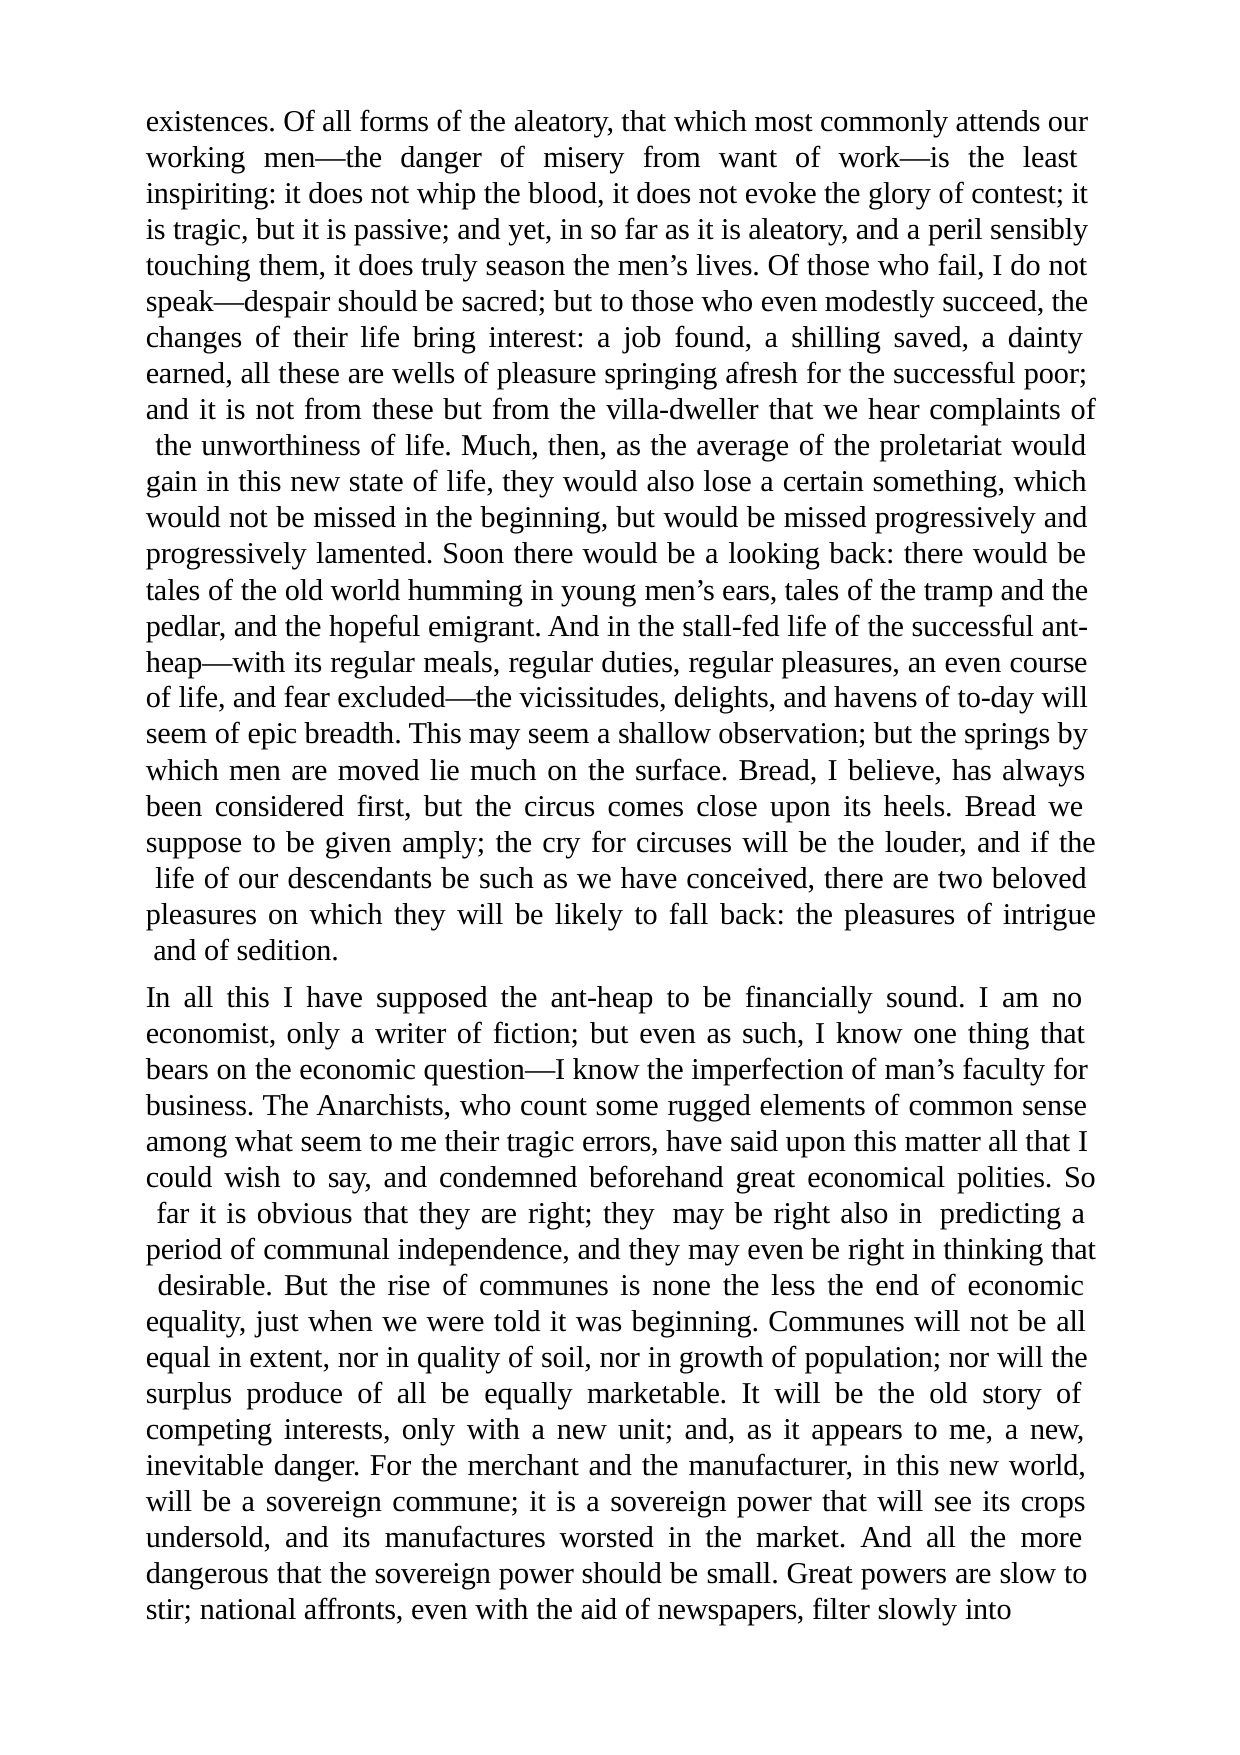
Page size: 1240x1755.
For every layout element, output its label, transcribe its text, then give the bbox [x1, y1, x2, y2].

text_box existences. Of all forms of the aleatory, that which most commonly attends our working men—the danger of misery from want of work—is the least inspiriting: it does not whip the blood, it does not evoke the glory of contest; it is tragic, but it is passive; and yet, in so far as it is aleatory, and a peril sensibly touching them, it does truly season the men’s lives. Of those who fail, I do not speak—despair should be sacred; but to those who even modestly succeed, the changes of their life bring interest: a job found, a shilling saved, a dainty earned, all these are wells of pleasure springing afresh for the successful poor; and it is not from these but from the villa-dweller that we hear complaints of the unworthiness of life. Much, then, as the average of the proletariat would gain in this new state of life, they would also lose a certain something, which would not be missed in the beginning, but would be missed progressively and progressively lamented. Soon there would be a looking back: there would be tales of the old world humming in young men’s ears, tales of the tramp and the pedlar, and the hopeful emigrant. And in the stall-fed life of the successful ant- heap—with its regular meals, regular duties, regular pleasures, an even course of life, and fear excluded—the vicissitudes, delights, and havens of to-day will seem of epic breadth. This may seem a shallow observation; but the springs by which men are moved lie much on the surface. Bread, I believe, has always been considered first, but the circus comes close upon its heels. Bread we suppose to be given amply; the cry for circuses will be the louder, and if the life of our descendants be such as we have conceived, there are two beloved pleasures on which they will be likely to fall back: the pleasures of intrigue and of sedition. In all this I have supposed the ant-heap to be financially sound. I am no economist, only a writer of fiction; but even as such, I know one thing that bears on the economic question—I know the imperfection of man’s faculty for business. The Anarchists, who count some rugged elements of common sense among what seem to me their tragic errors, have said upon this matter all that I could wish to say, and condemned beforehand great economical polities. So far it is obvious that they are right; they may be right also in predicting a period of communal independence, and they may even be right in thinking that desirable. But the rise of communes is none the less the end of economic equality, just when we were told it was beginning. Communes will not be all equal in extent, nor in quality of soil, nor in growth of population; nor will the surplus produce of all be equally marketable. It will be the old story of competing interests, only with a new unit; and, as it appears to me, a new, inevitable danger. For the merchant and the manufacturer, in this new world, will be a sovereign commune; it is a sovereign power that will see its crops undersold, and its manufactures worsted in the market. And all the more dangerous that the sovereign power should be small. Great powers are slow to stir; national affronts, even with the aid of newspapers, filter slowly into [143, 98, 1097, 1626]
